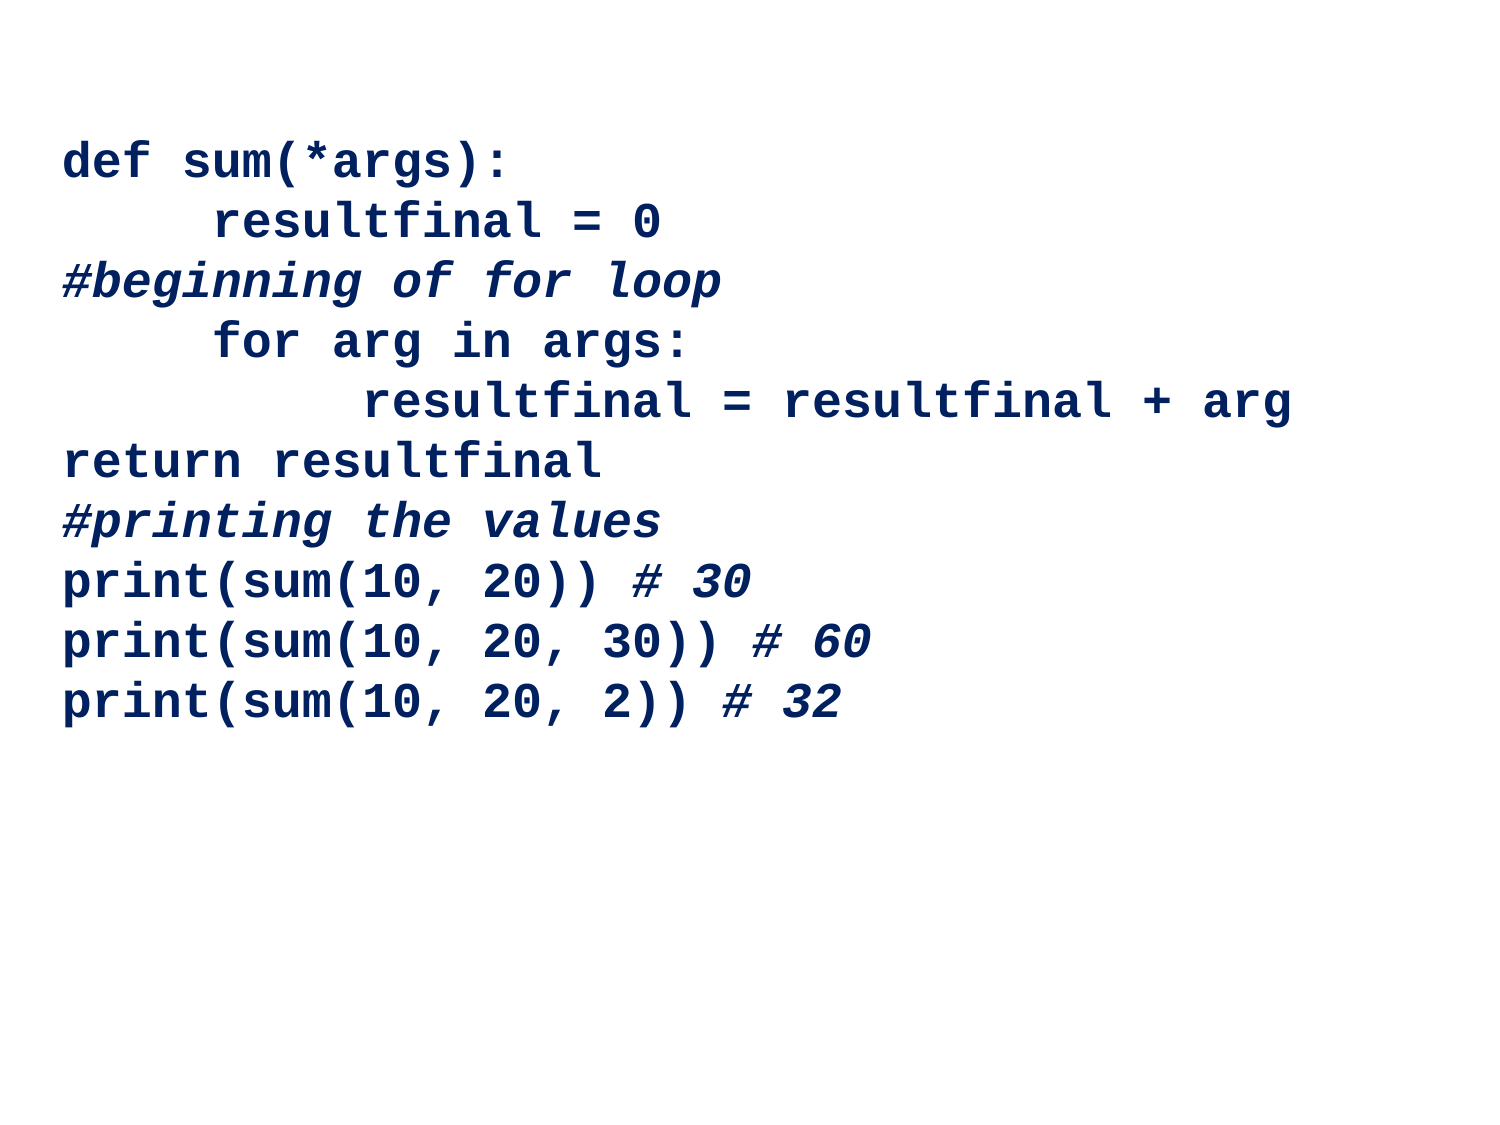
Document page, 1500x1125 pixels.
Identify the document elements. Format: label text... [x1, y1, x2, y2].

text_box def sum(*args): resultfinal = 0 #beginning of for loop for arg in args: resultfinal = resultfinal + arg return resultfinal #printing the values print(sum(10, 20)) # 30 print(sum(10, 20, 30)) # 60 print(sum(10, 20, 2)) # 32 [46, 120, 1418, 736]
